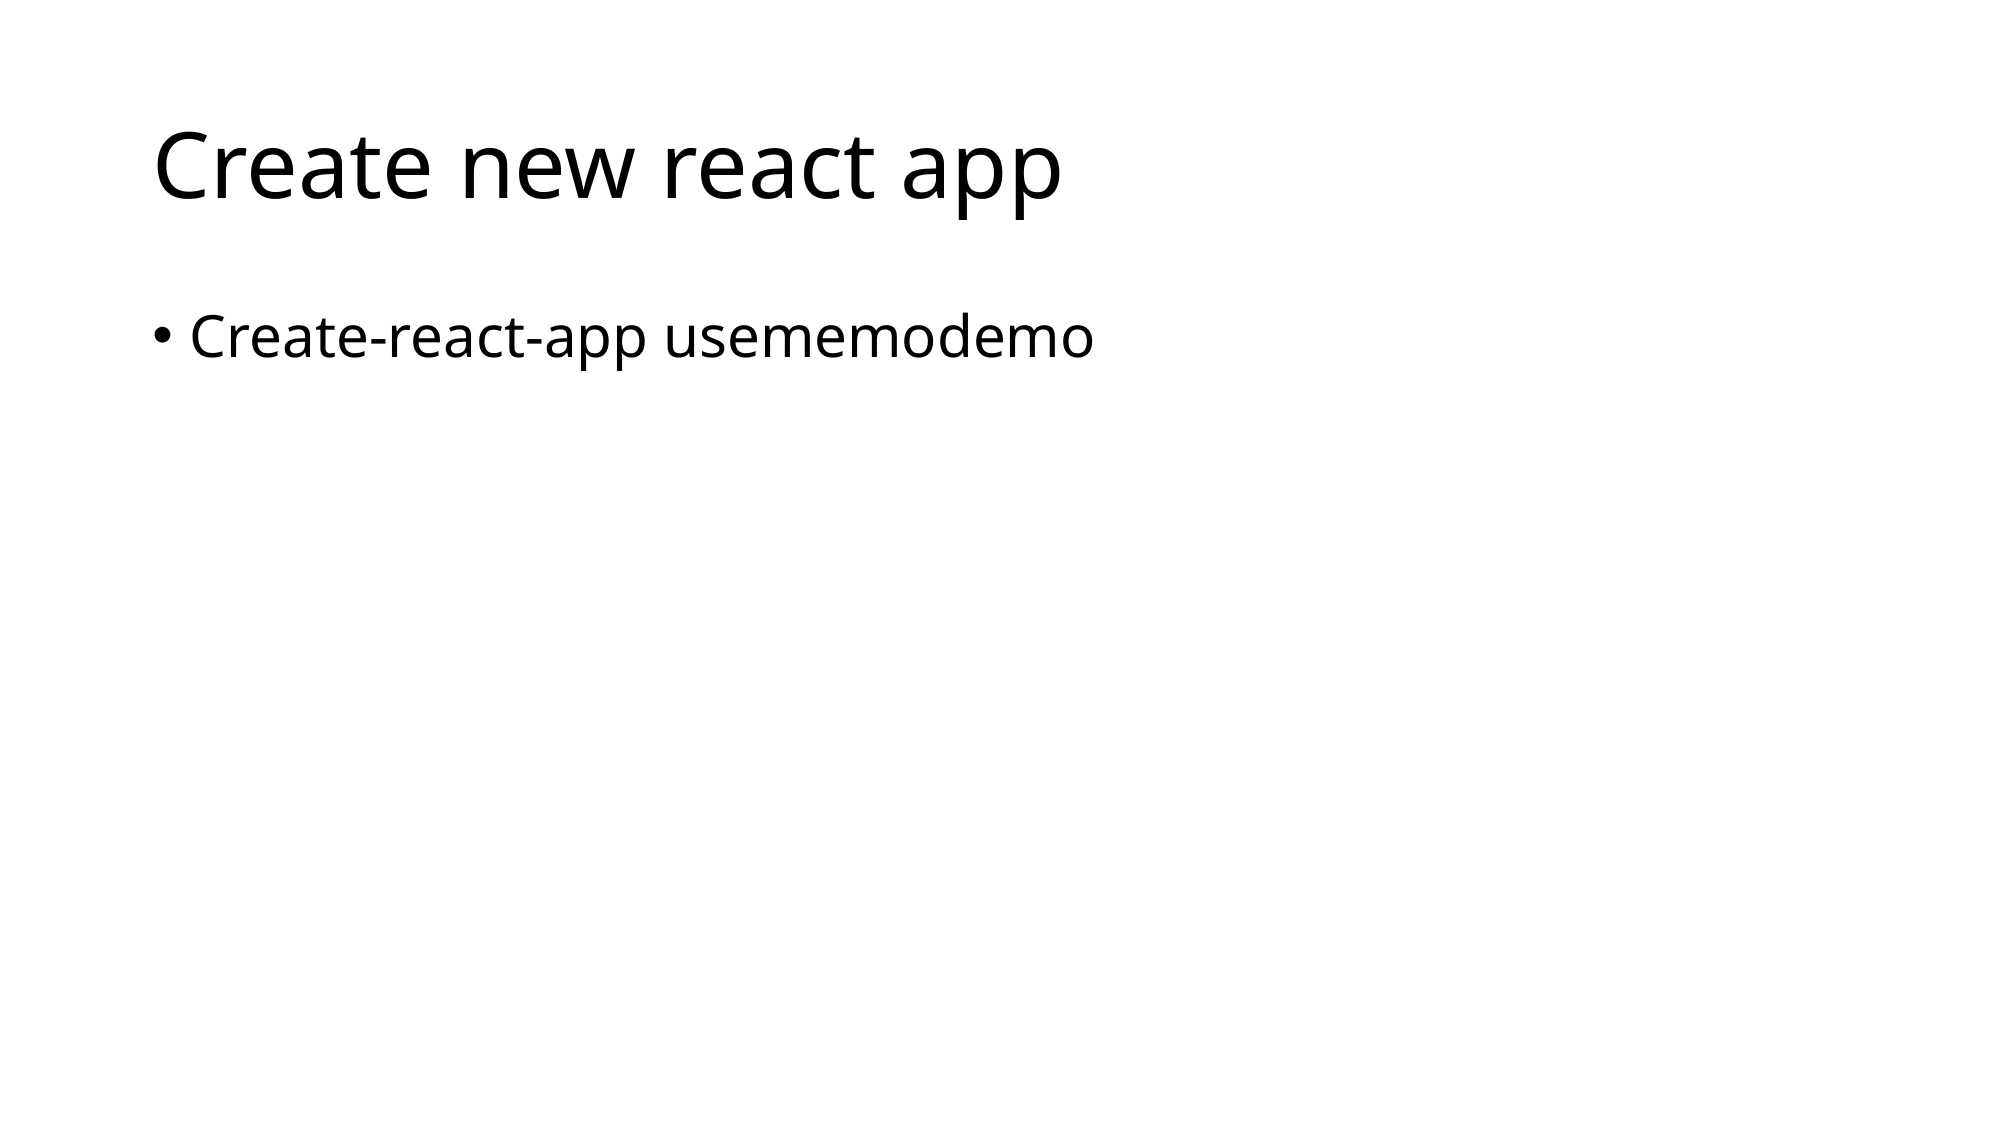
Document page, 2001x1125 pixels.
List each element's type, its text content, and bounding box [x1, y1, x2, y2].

title Create new react app [137, 59, 1863, 278]
list Create-react-app usememodemo [137, 299, 1863, 1014]
